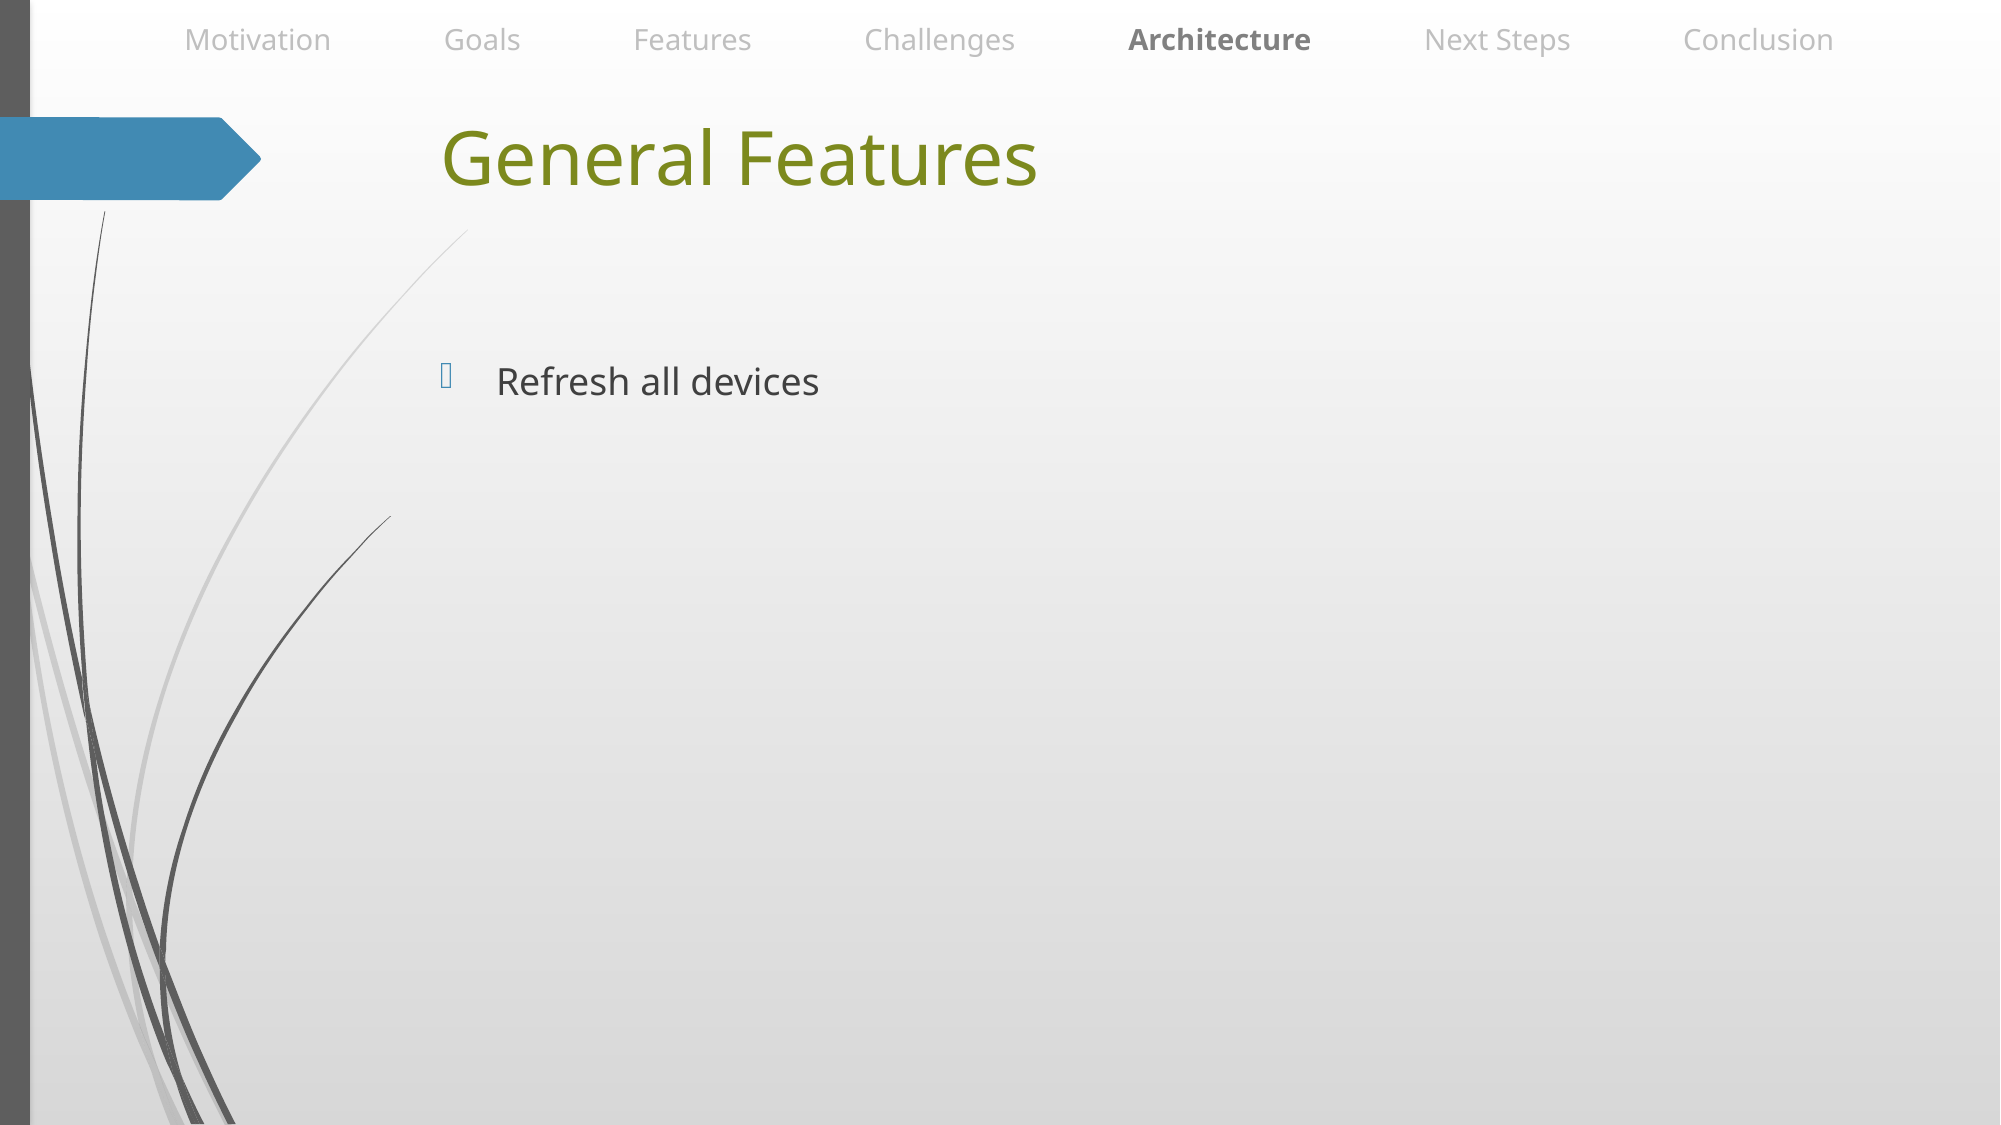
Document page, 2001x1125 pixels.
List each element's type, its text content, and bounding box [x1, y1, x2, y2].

list Refresh all devices [424, 350, 1888, 970]
title General Features [425, 102, 1888, 313]
text_box Motivation Goals Features Challenges Architecture Next Steps Conclusion [169, 14, 1850, 65]
